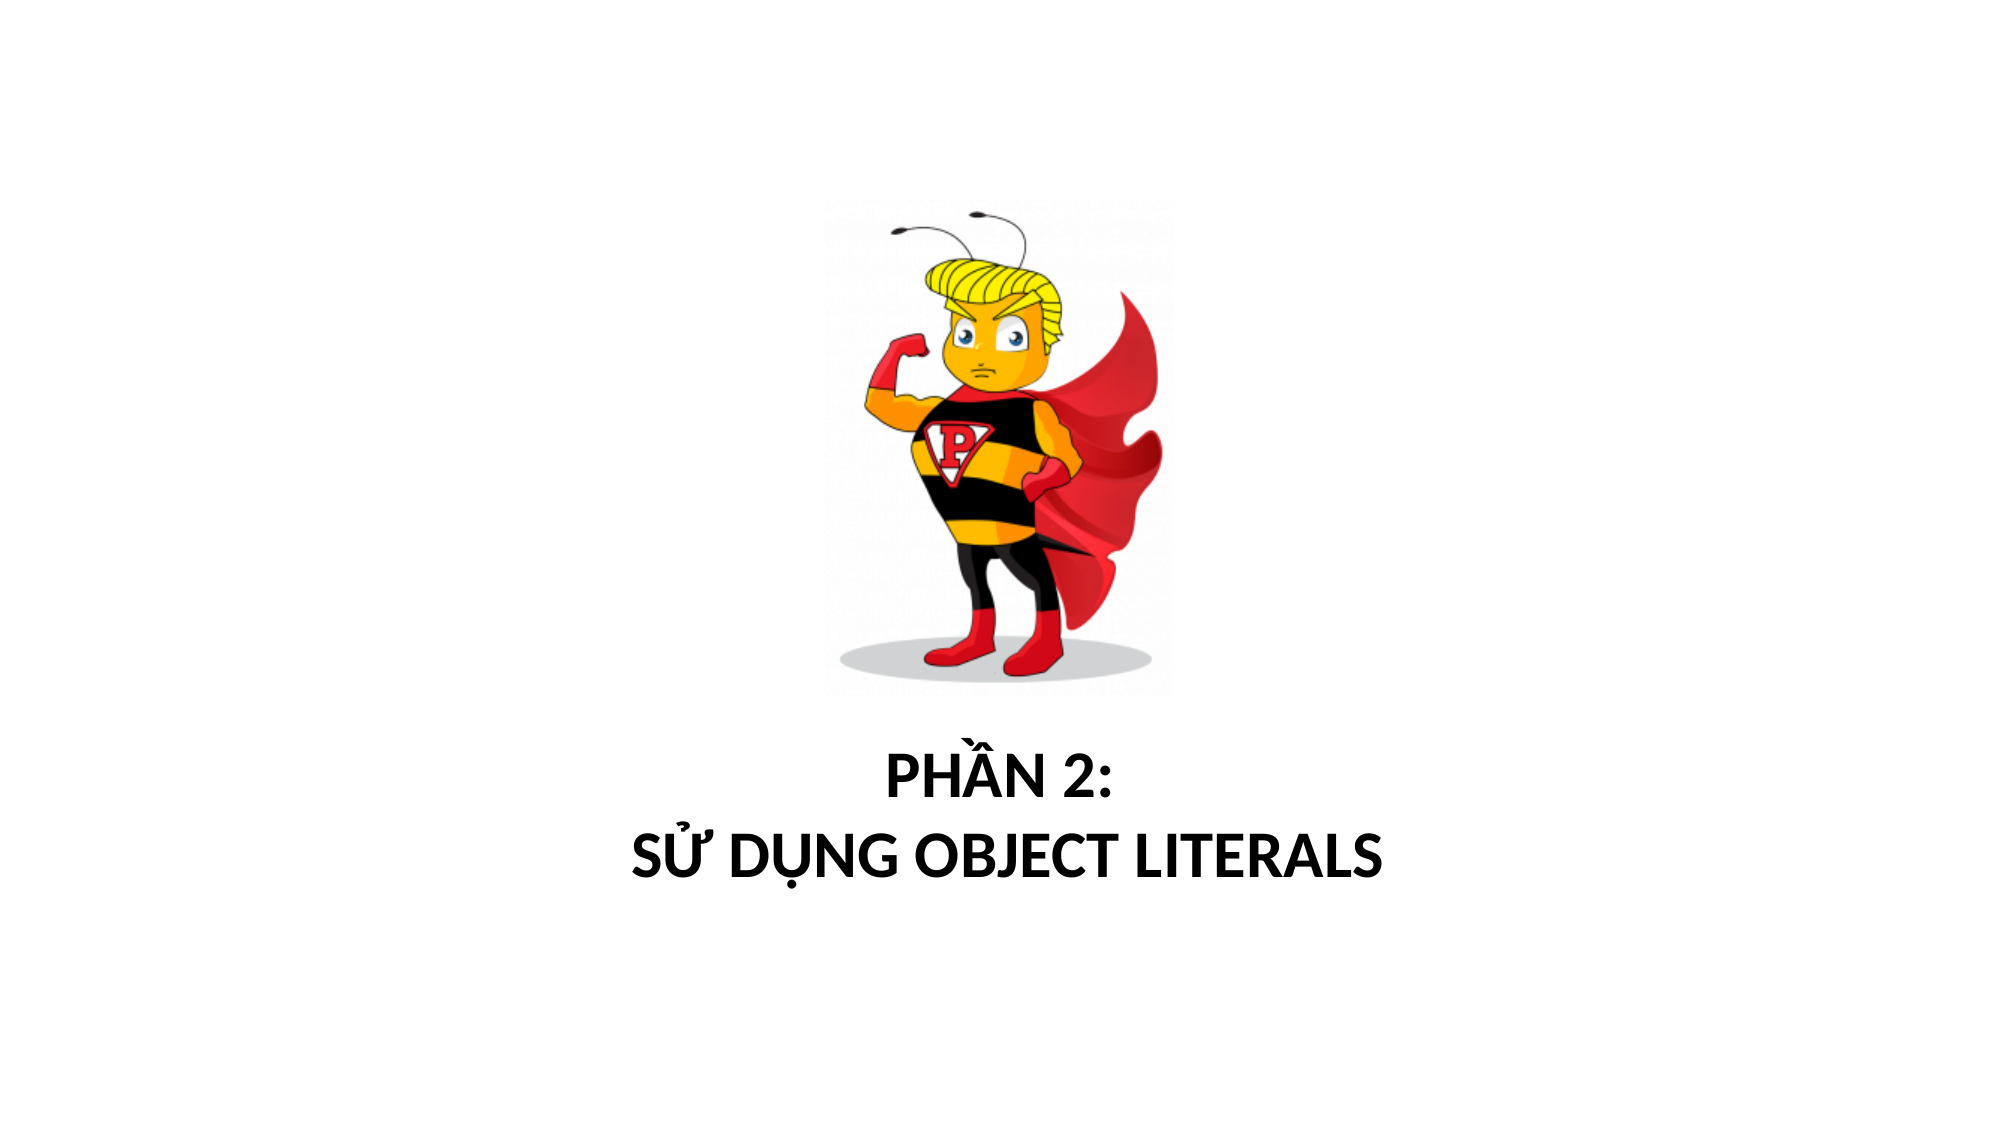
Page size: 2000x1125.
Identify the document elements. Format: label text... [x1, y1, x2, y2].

picture [824, 199, 1176, 697]
title PHẦN 2: SỬ DỤNG OBJECT LITERALS [157, 722, 1858, 947]
